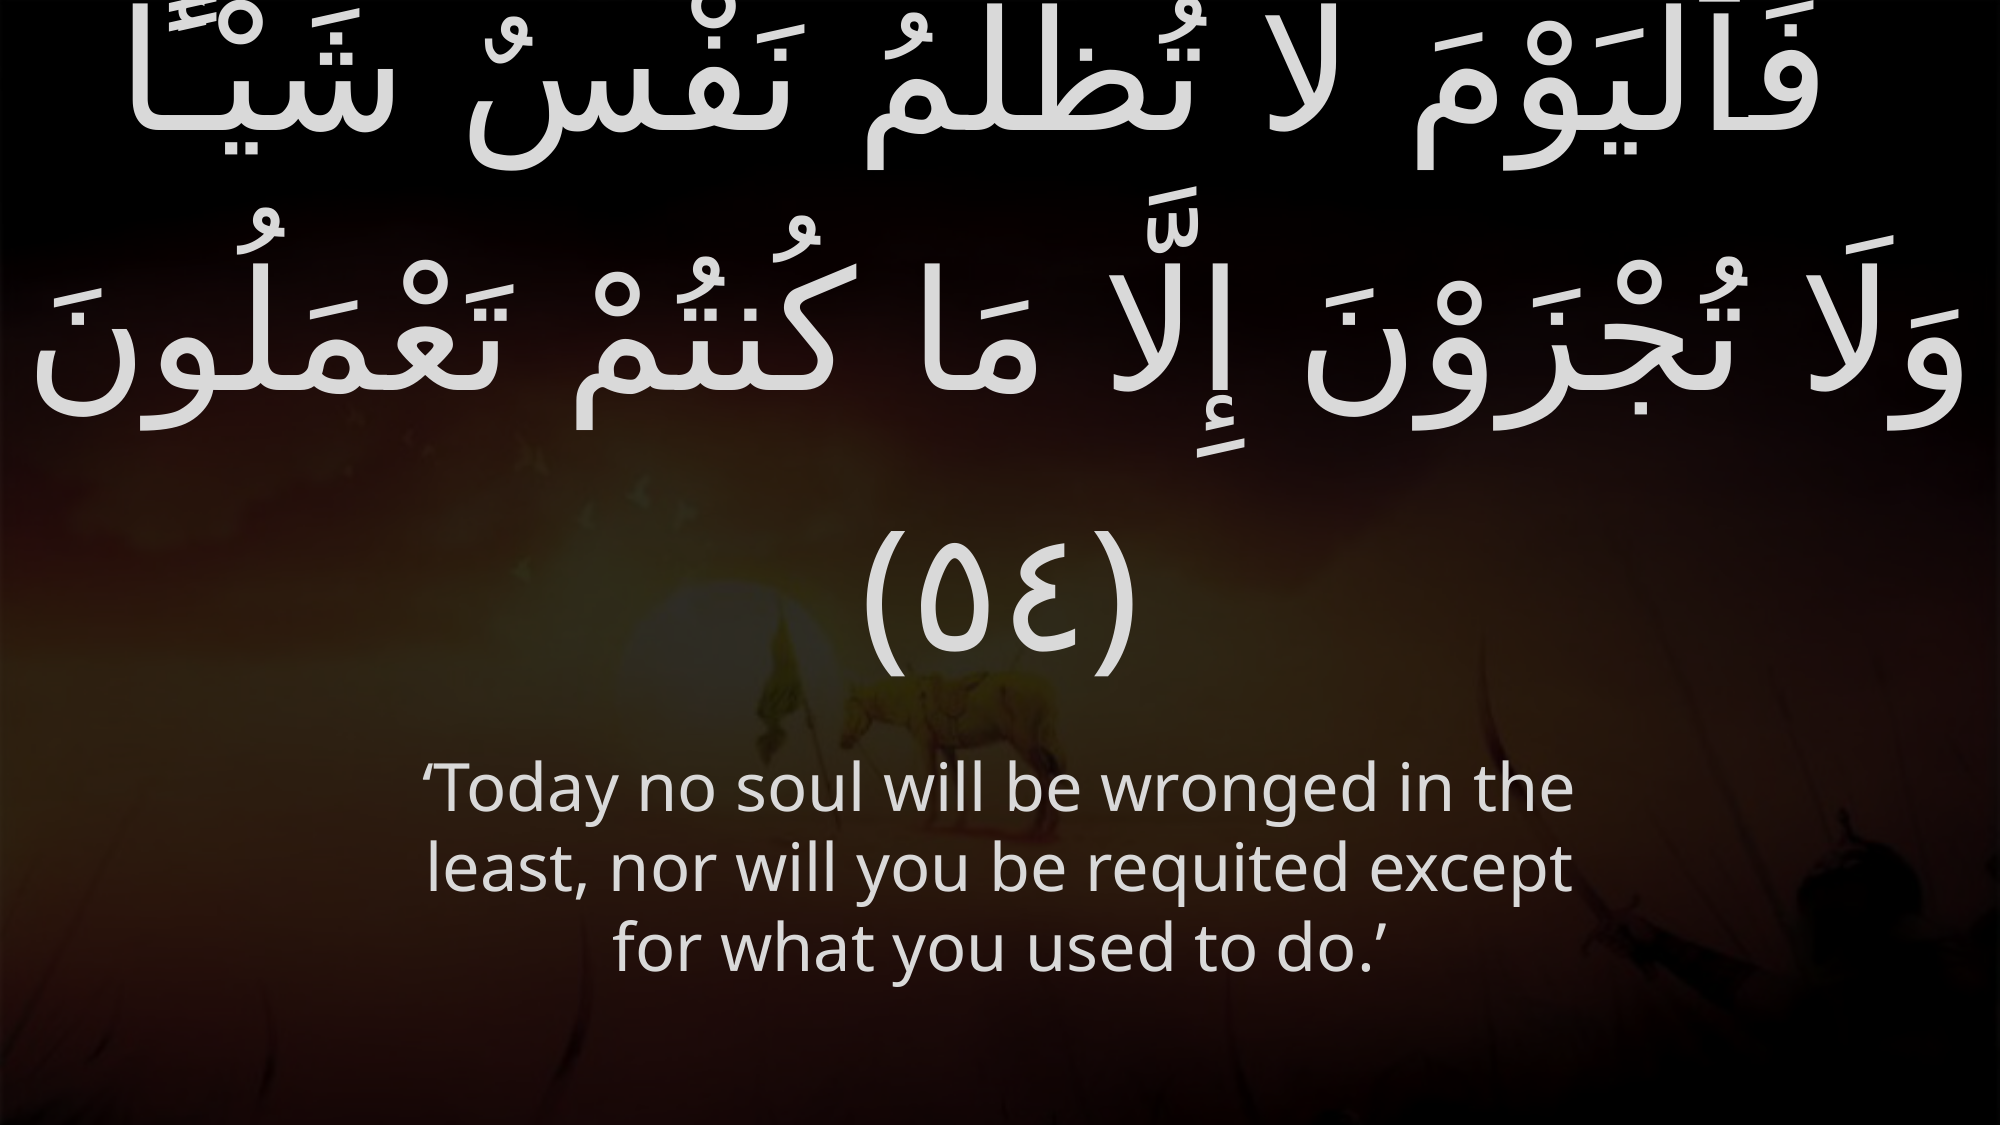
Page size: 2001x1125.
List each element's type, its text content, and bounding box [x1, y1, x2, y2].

list ‘Today no soul will be wronged in the least, nor will you be requited except for what you used to do.’ [356, 737, 1644, 1050]
title فَٱلْيَوْمَ لَا تُظْلَمُ نَفْسٌ شَيْـًٔا وَلَا تُجْزَوْنَ إِلَّا مَا كُنتُمْ تَعْمَلُونَ ﴿٥٤﴾ [0, 200, 2000, 388]
